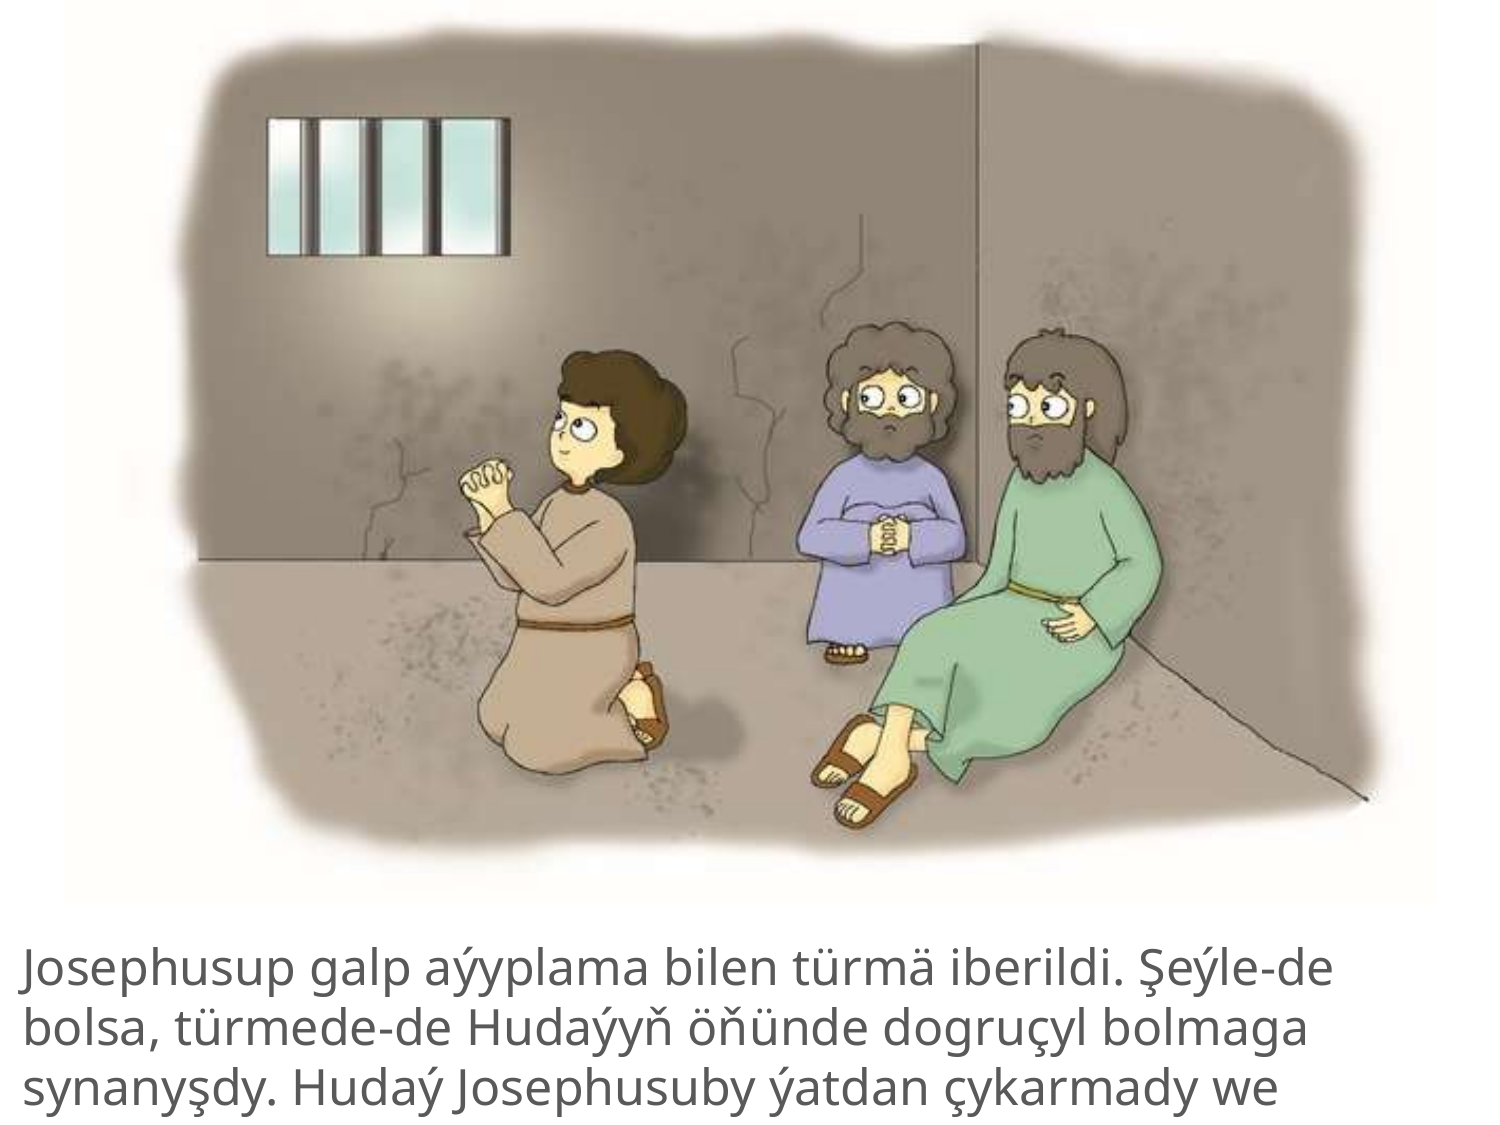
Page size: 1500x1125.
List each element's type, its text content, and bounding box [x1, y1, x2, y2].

picture [64, 0, 1436, 906]
text_box Josephusup galp aýyplama bilen türmä iberildi. Şeýle-de bolsa, türmede-de Hudaýyň öňünde dogruçyl bolmaga synanyşdy. Hudaý Josephusuby ýatdan çykarmady we Hudaýyň onuň üçin ajaýyp meýilnamalary bardy. [7, 928, 1493, 1125]
